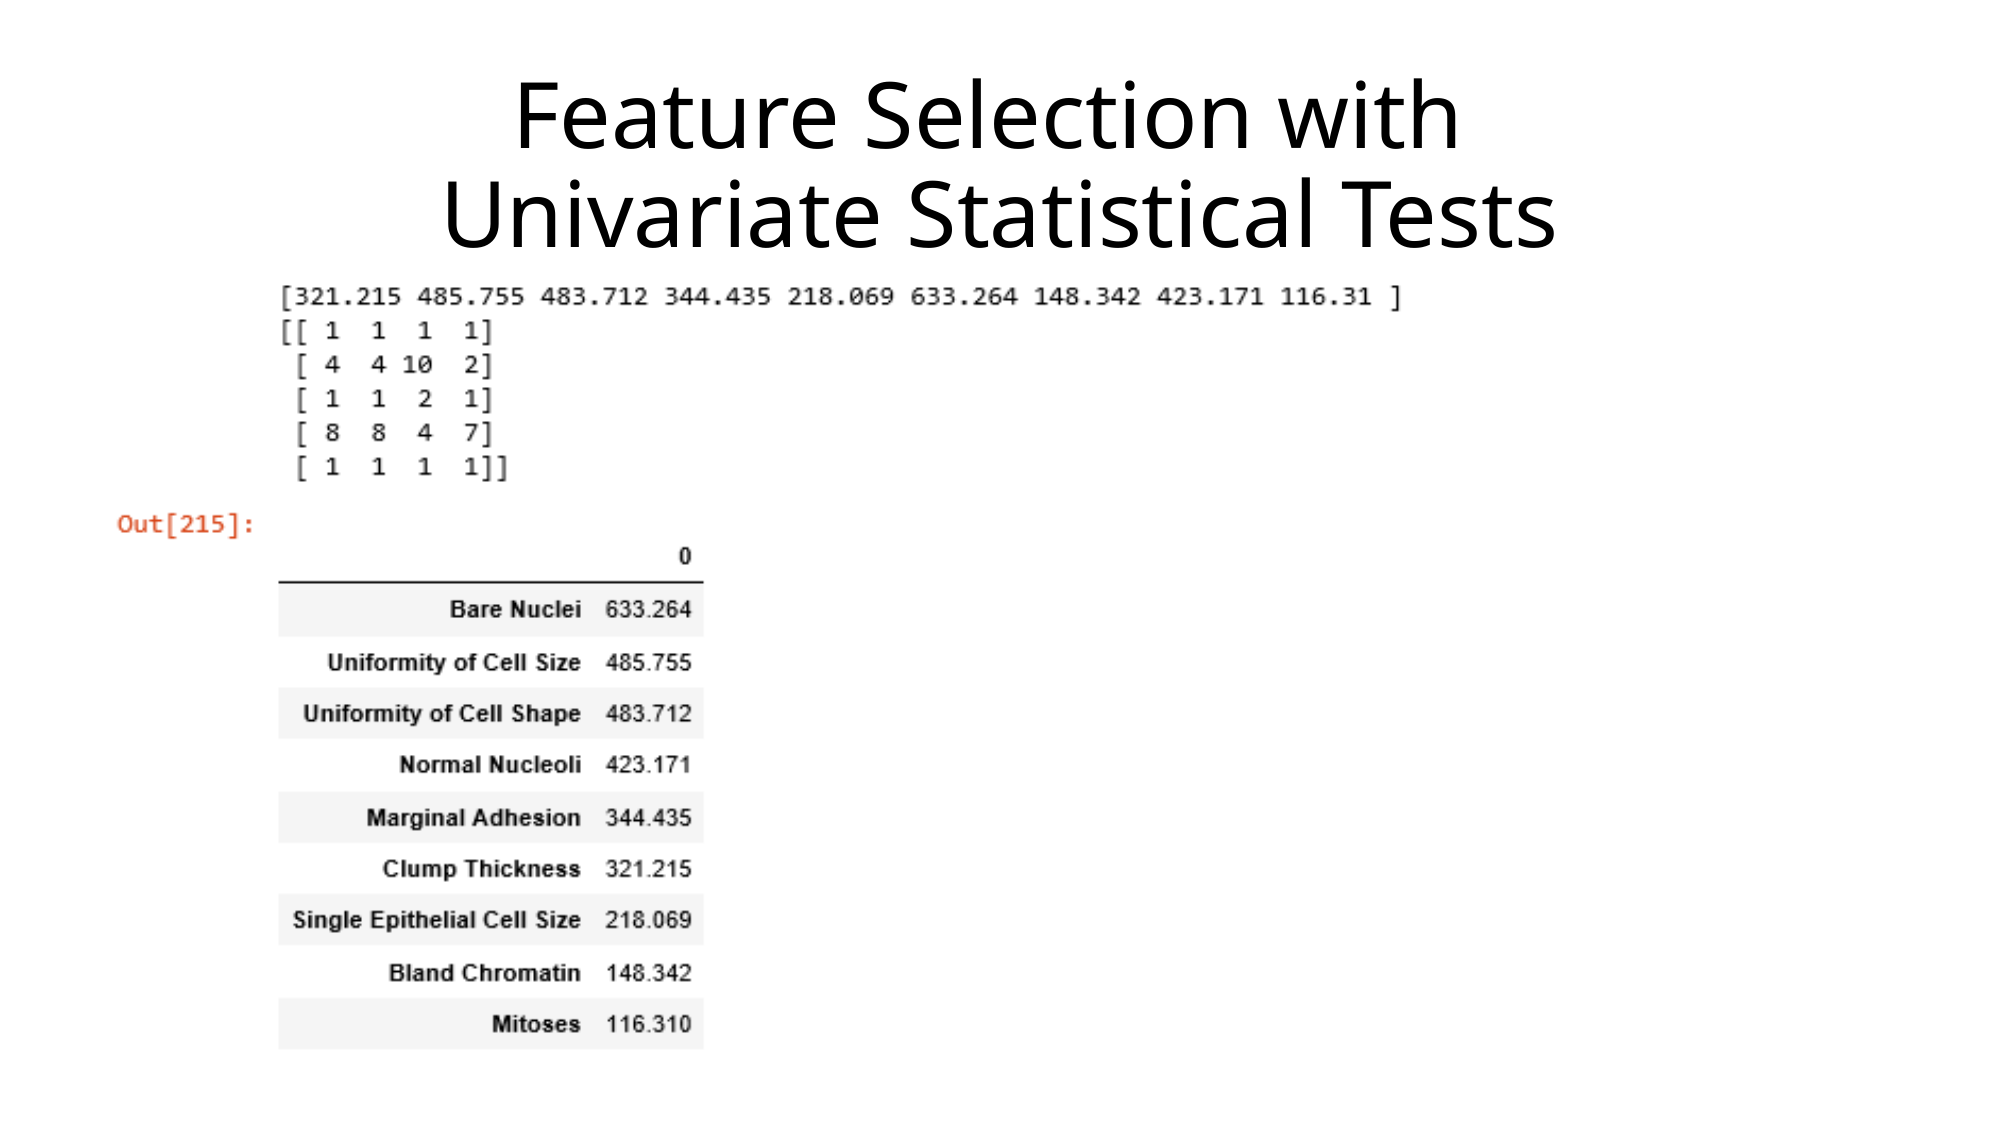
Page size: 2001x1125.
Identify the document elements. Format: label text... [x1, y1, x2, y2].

title Feature Selection with Univariate Statistical Tests [137, 59, 1863, 278]
picture [22, 267, 1569, 1071]
